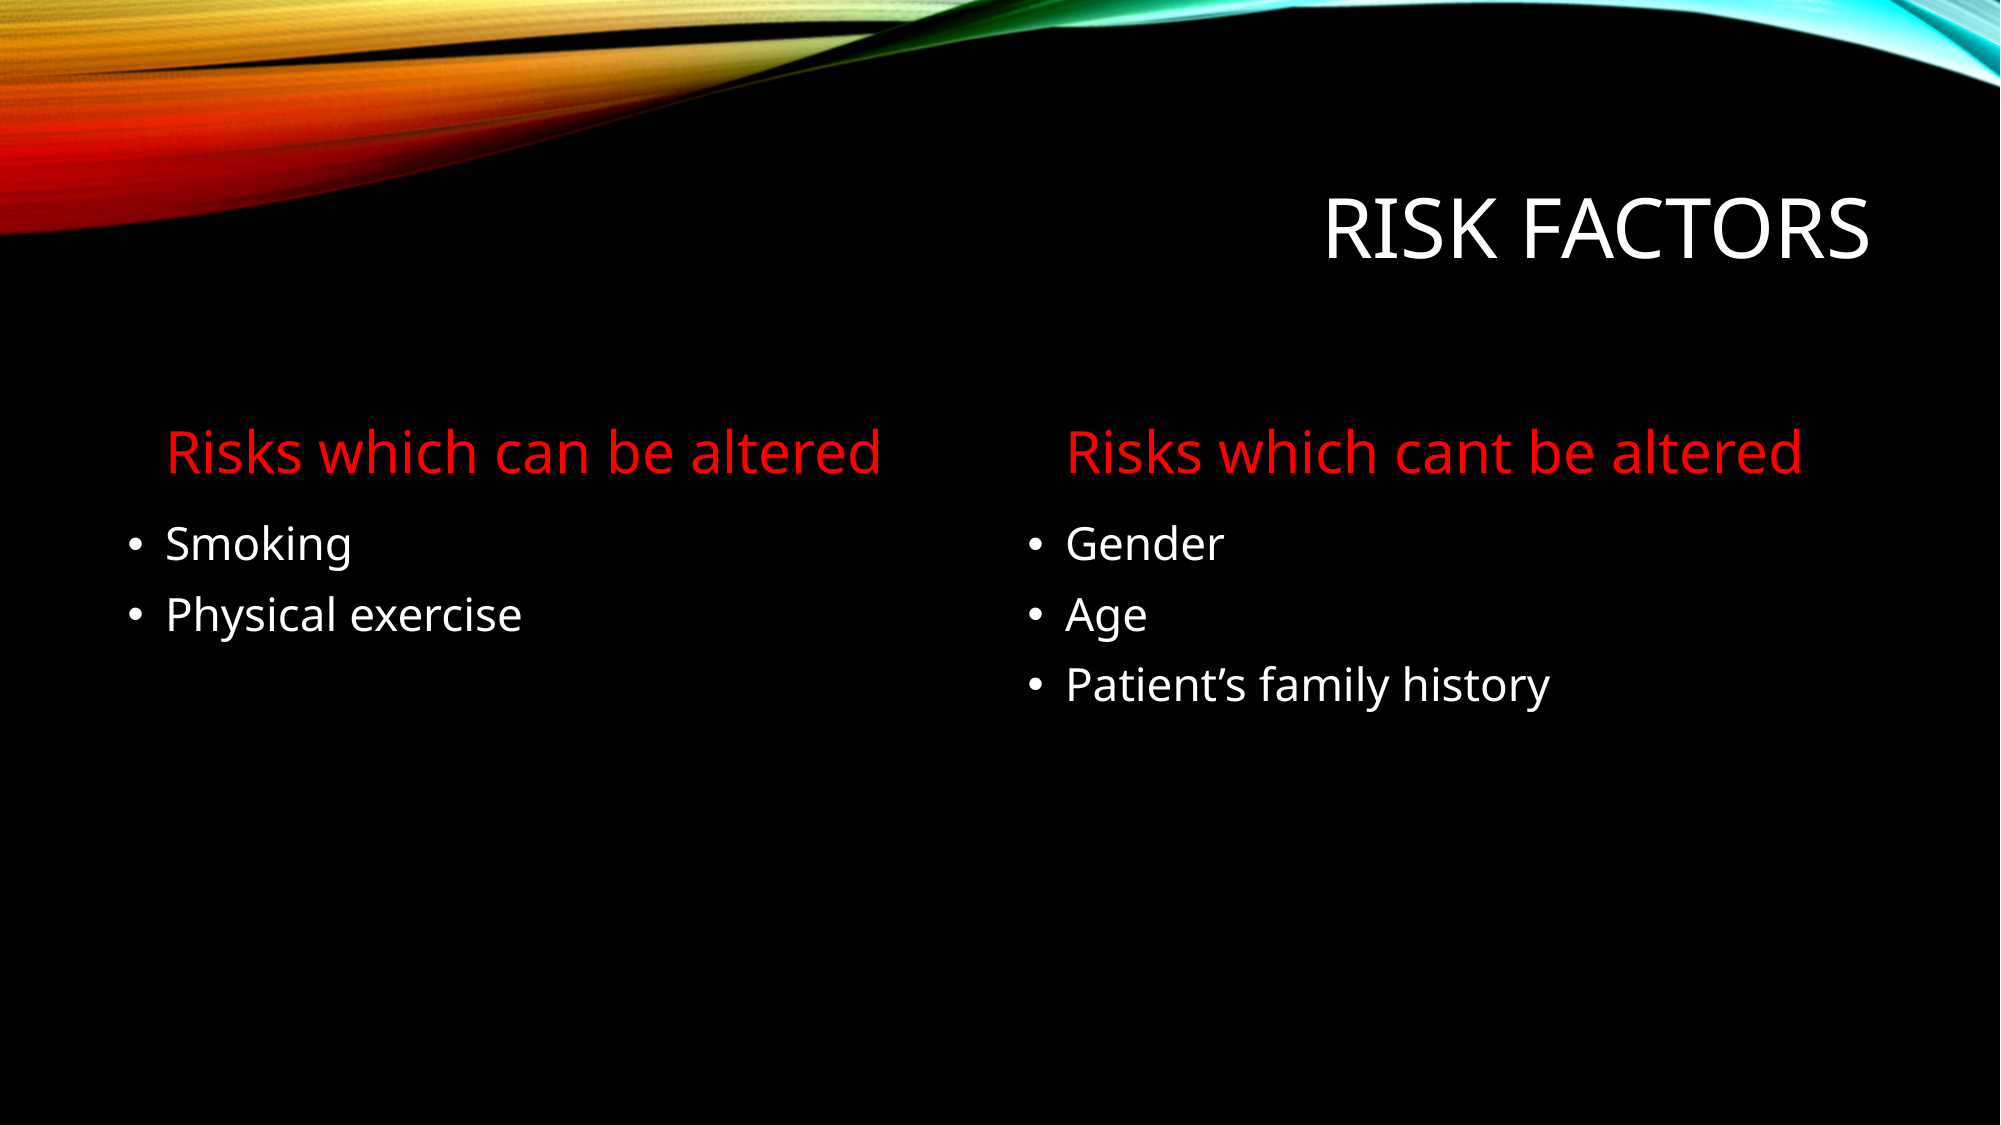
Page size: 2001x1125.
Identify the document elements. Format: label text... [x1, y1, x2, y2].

list Risks which can be altered [150, 358, 984, 494]
list Risks which cant be altered [1050, 358, 1888, 494]
title Risk factors [474, 125, 1888, 338]
picture [0, 0, 2000, 237]
list Gender Age Patient’s family history [1012, 513, 1888, 1021]
list Smoking Physical exercise [112, 513, 984, 1021]
